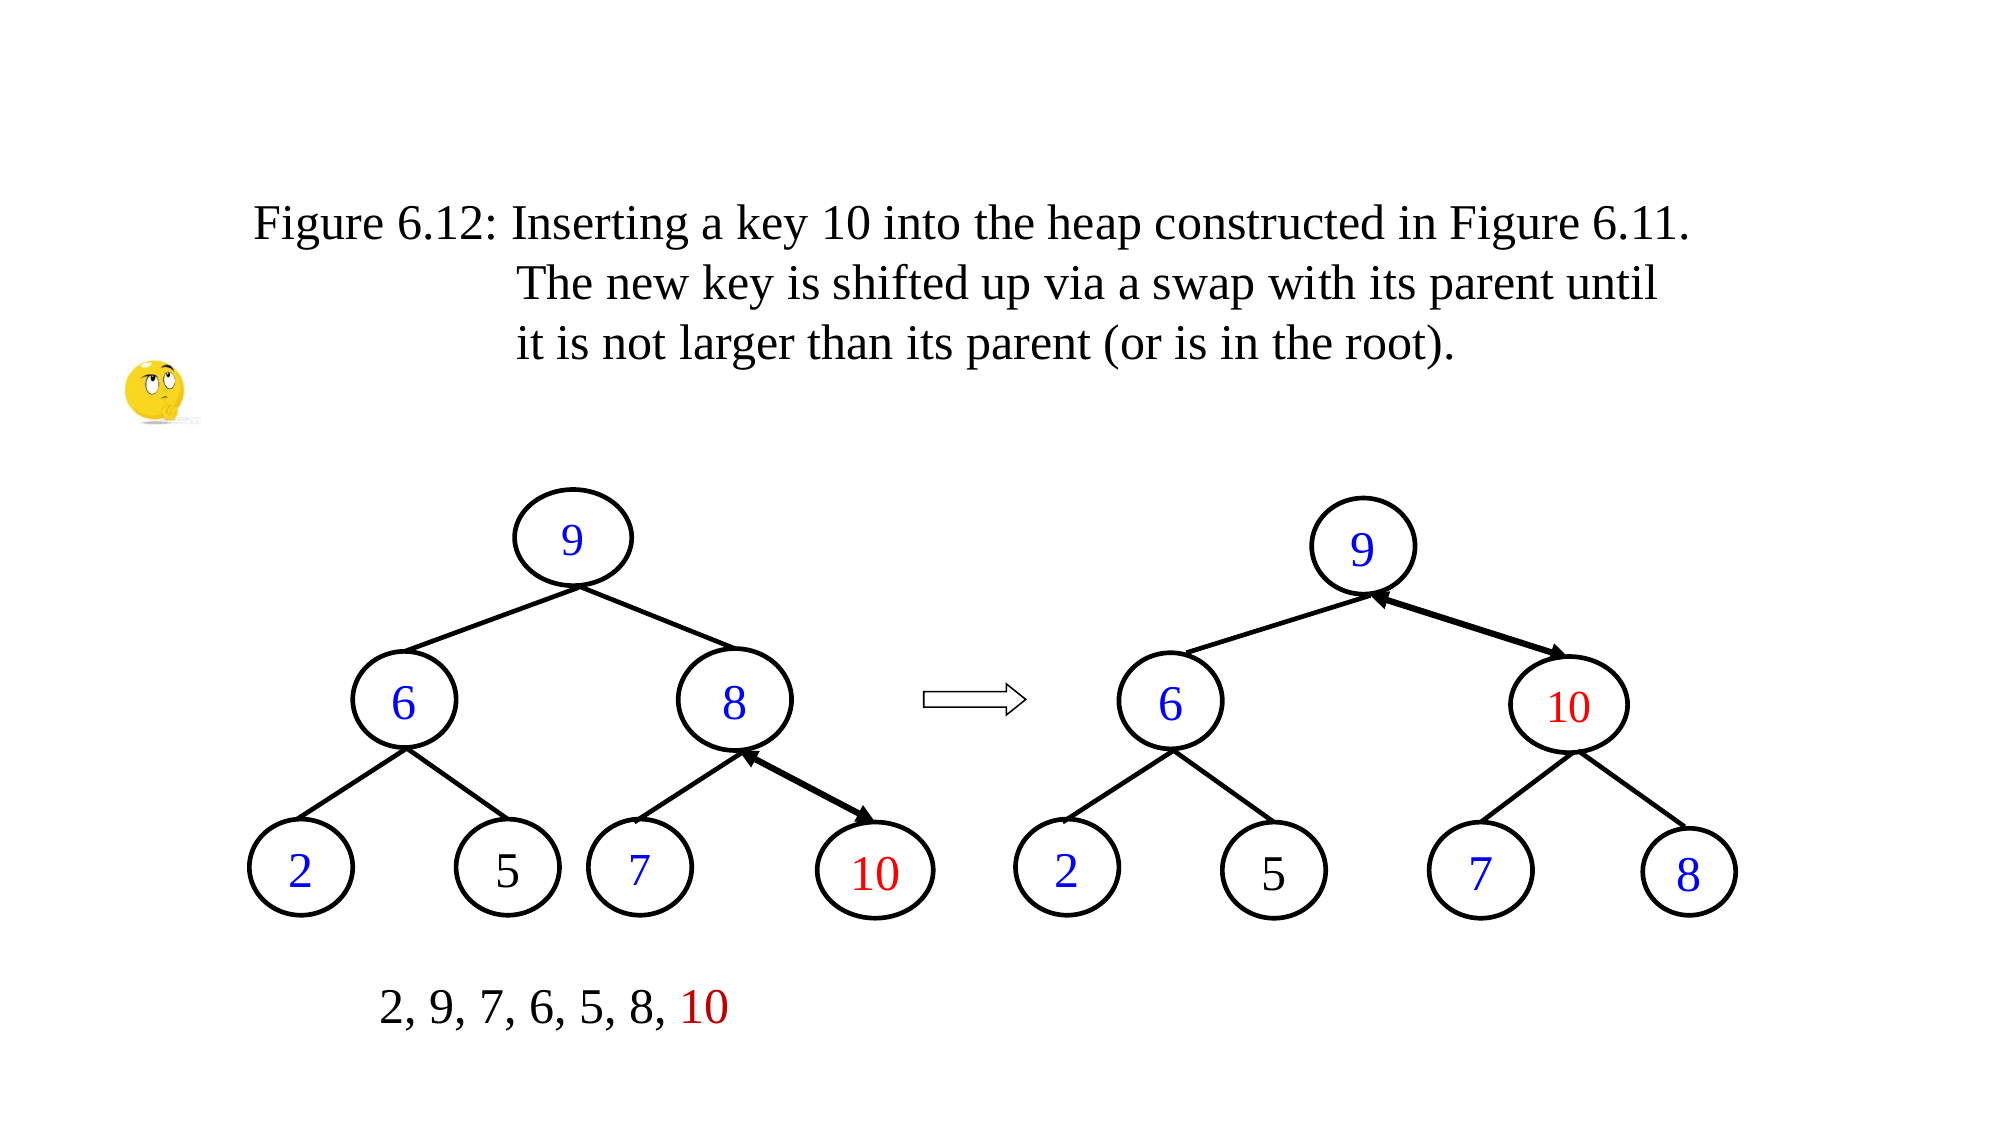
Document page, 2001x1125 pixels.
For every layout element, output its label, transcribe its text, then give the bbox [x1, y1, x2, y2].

text_box 10 [1509, 655, 1629, 750]
text_box 5 [1221, 821, 1327, 920]
text_box 7 [1428, 821, 1534, 920]
text_box 10 [816, 821, 935, 920]
text_box 8 [677, 647, 793, 750]
text_box 9 [513, 488, 633, 587]
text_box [406, 747, 508, 820]
text_box 5 [455, 818, 561, 917]
text_box 2 [1014, 818, 1120, 917]
text_box Figure 6.12: Inserting a key 10 into the heap constructed in Figure 6.11. The new key is shifted up via a swap with its parent until it is not larger than its parent (or is in the root). [239, 181, 1711, 377]
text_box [1186, 595, 1369, 653]
picture [105, 356, 203, 427]
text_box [738, 750, 876, 823]
text_box 6 [1117, 651, 1224, 750]
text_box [404, 587, 579, 652]
text_box 2, 9, 7, 6, 5, 8, 10 [364, 936, 755, 1042]
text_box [1062, 750, 1174, 823]
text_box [1480, 748, 1578, 823]
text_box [1369, 594, 1570, 659]
text_box 8 [1641, 827, 1737, 917]
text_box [1167, 745, 1274, 823]
text_box [923, 683, 1026, 715]
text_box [573, 584, 735, 649]
text_box 6 [351, 650, 458, 747]
text_box 2 [248, 818, 354, 917]
text_box 9 [1310, 496, 1417, 595]
text_box 7 [587, 818, 693, 917]
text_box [1577, 750, 1685, 827]
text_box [634, 750, 738, 823]
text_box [296, 747, 406, 820]
